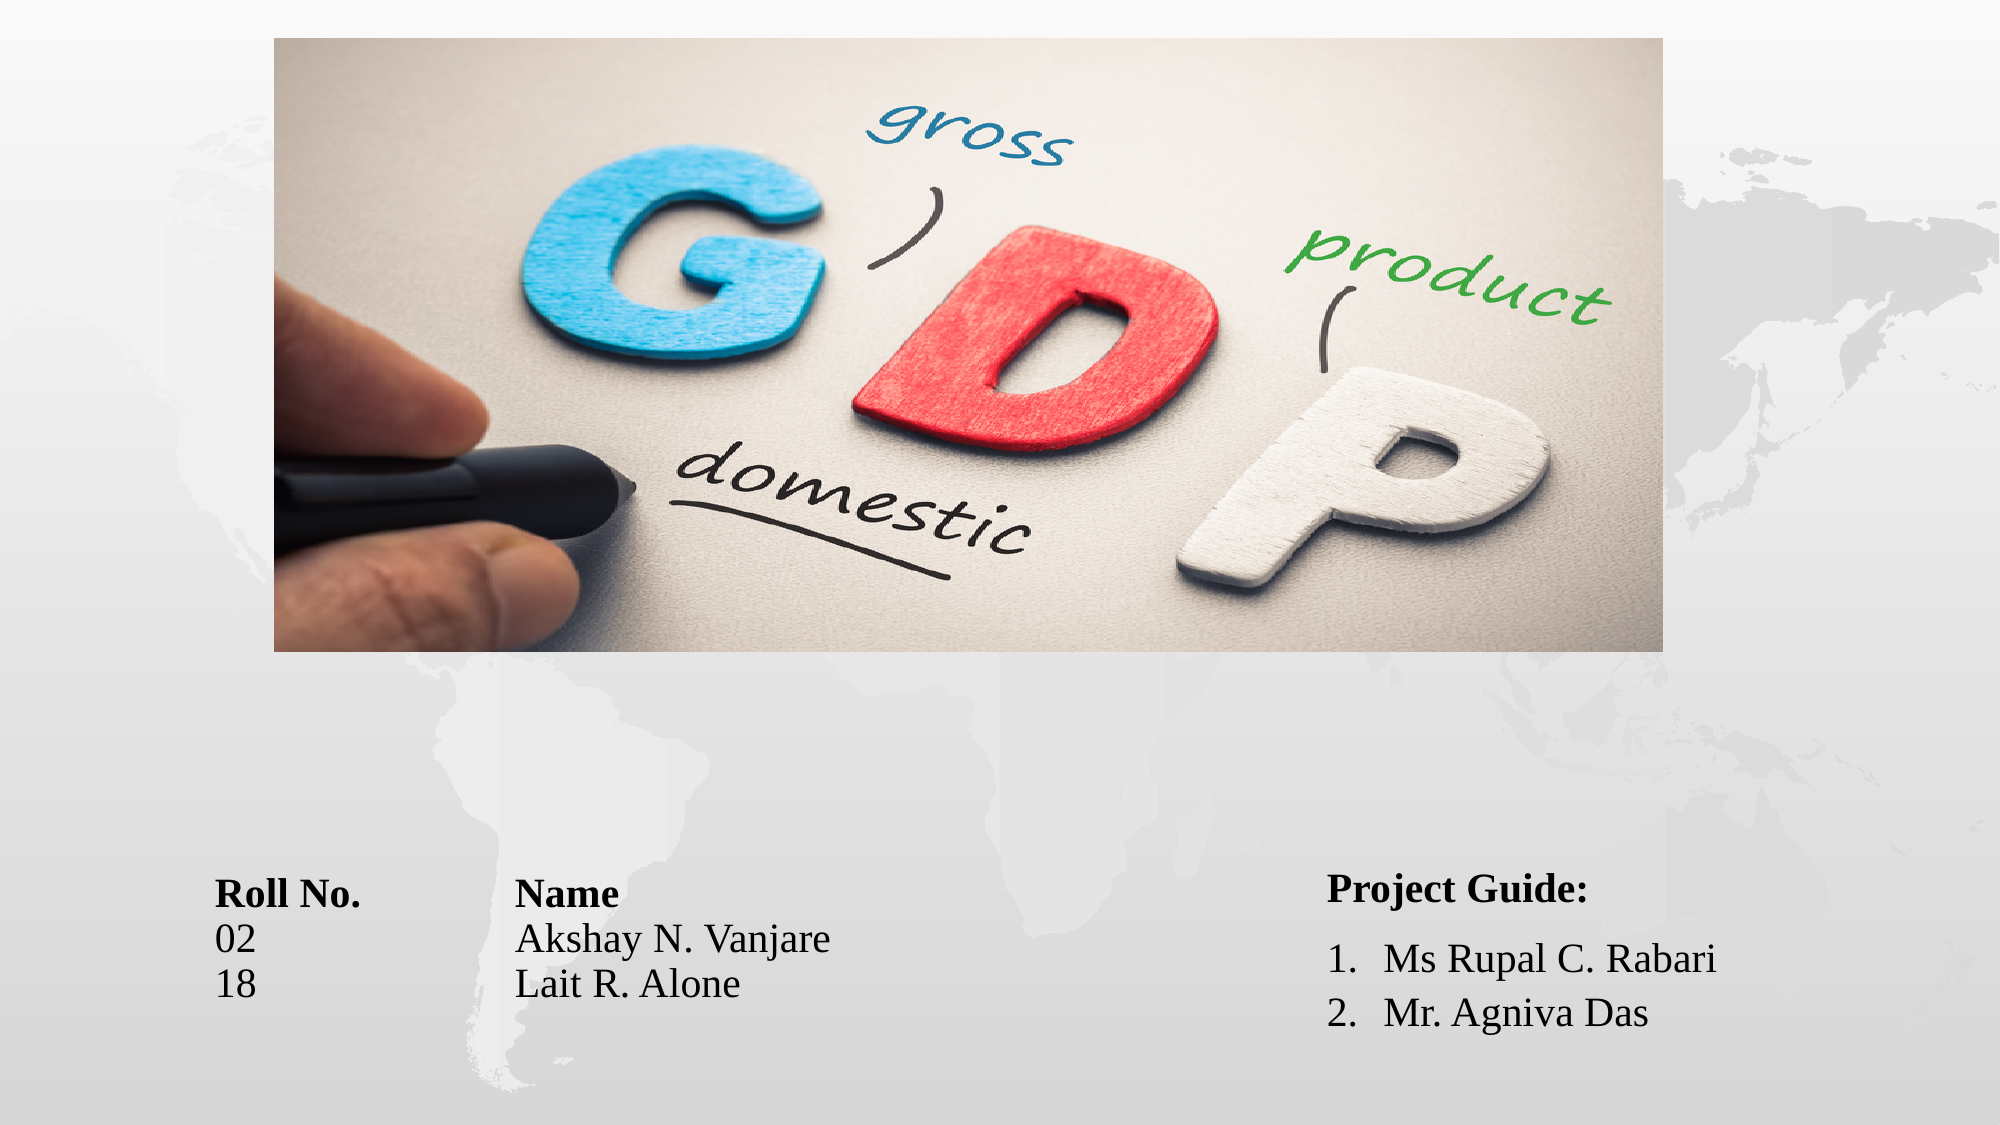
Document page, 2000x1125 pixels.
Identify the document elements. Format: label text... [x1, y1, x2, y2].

subtitle Roll No. Name 02 Akshay N. Vanjare 18 Lait R. Alone [199, 863, 913, 1052]
picture [274, 38, 1663, 652]
text_box Project Guide: Ms Rupal C. Rabari Mr. Agniva Das [1312, 849, 1838, 1042]
